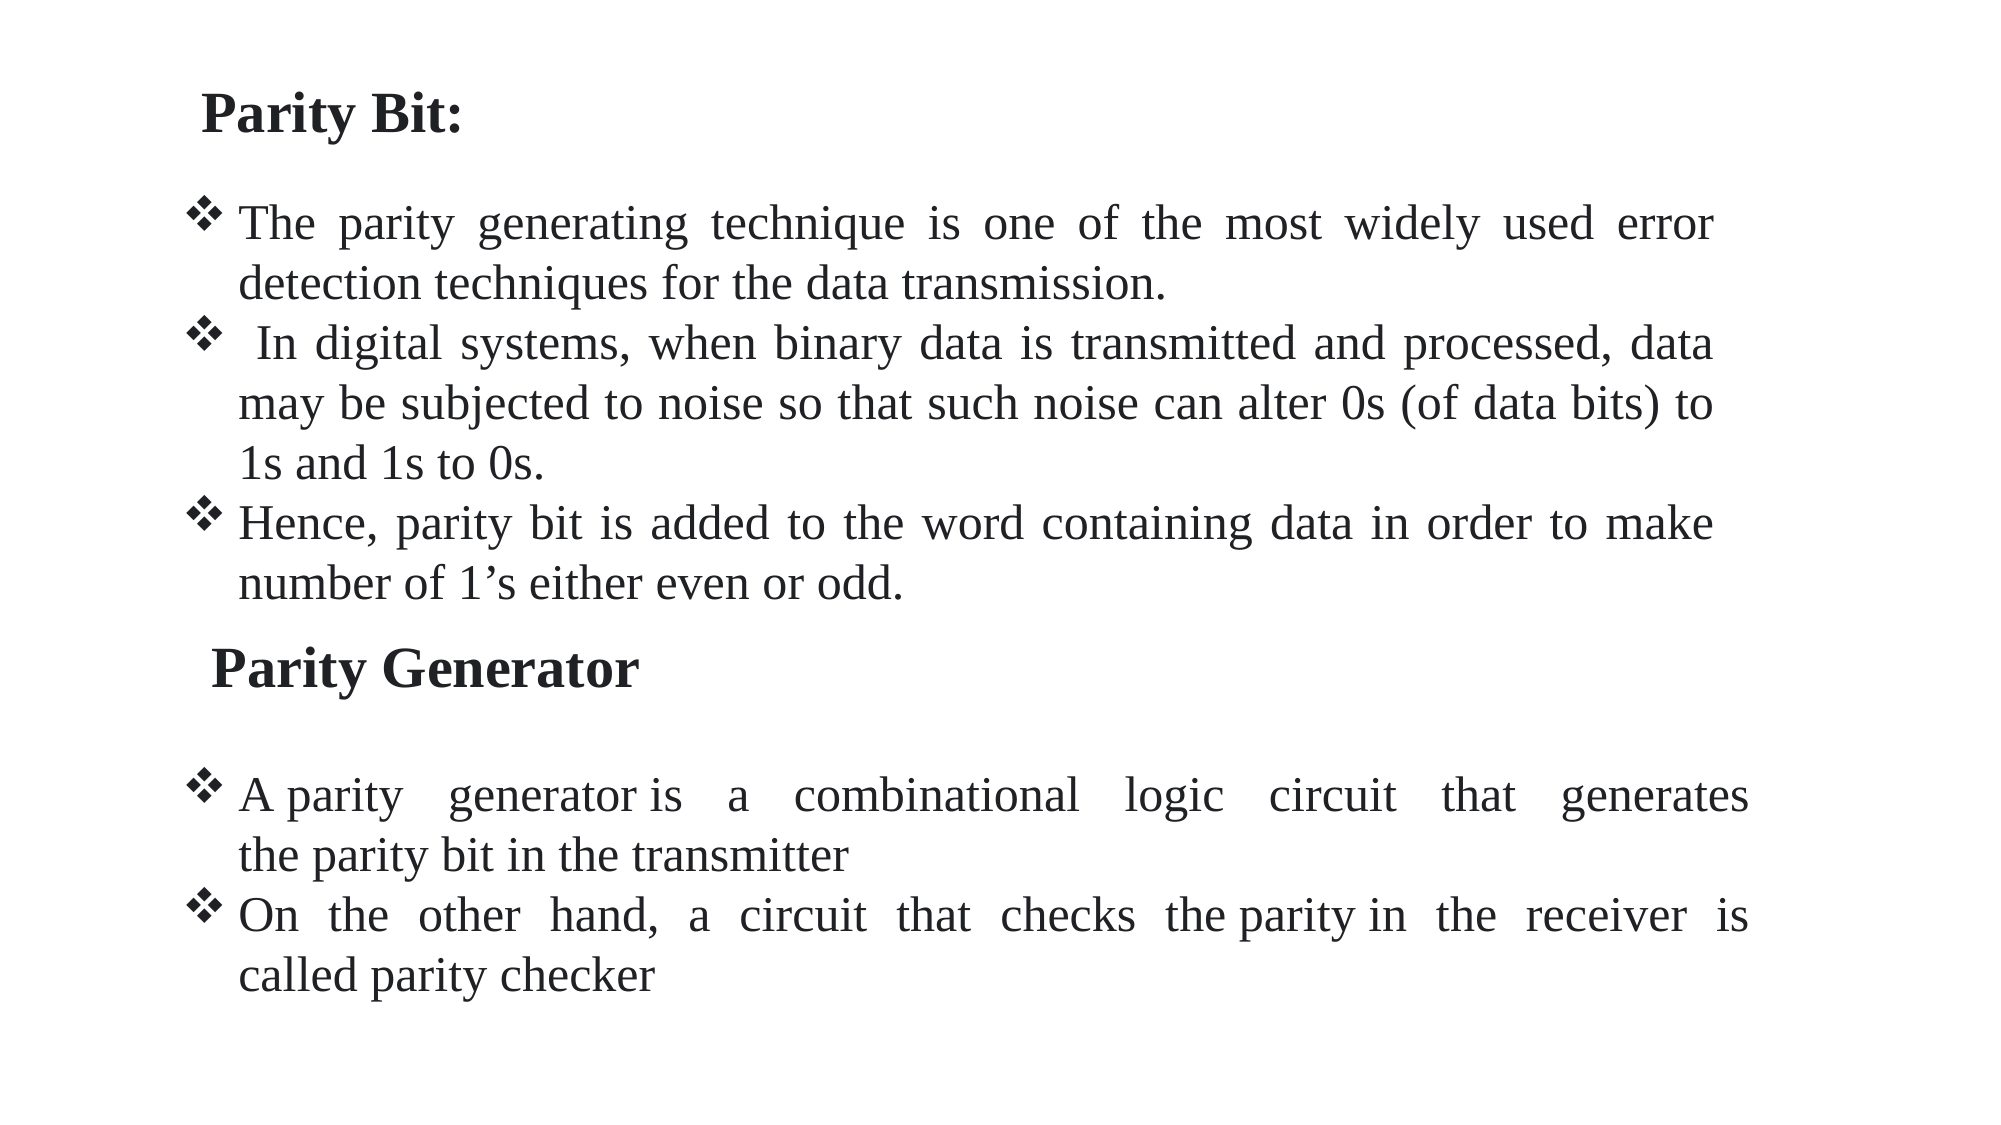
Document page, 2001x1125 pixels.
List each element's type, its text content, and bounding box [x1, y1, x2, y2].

text_box A parity generator is a combinational logic circuit that generates the parity bit in the transmitter On the other hand, a circuit that checks the parity in the receiver is called parity checker [167, 754, 1766, 1010]
text_box The parity generating technique is one of the most widely used error detection techniques for the data transmission. In digital systems, when binary data is transmitted and processed, data may be subjected to noise so that such noise can alter 0s (of data bits) to 1s and 1s to 0s. Hence, parity bit is added to the word containing data in order to make number of 1’s either even or odd. [167, 182, 1731, 618]
text_box Parity Bit: [186, 66, 481, 152]
text_box Parity Generator [197, 621, 999, 707]
